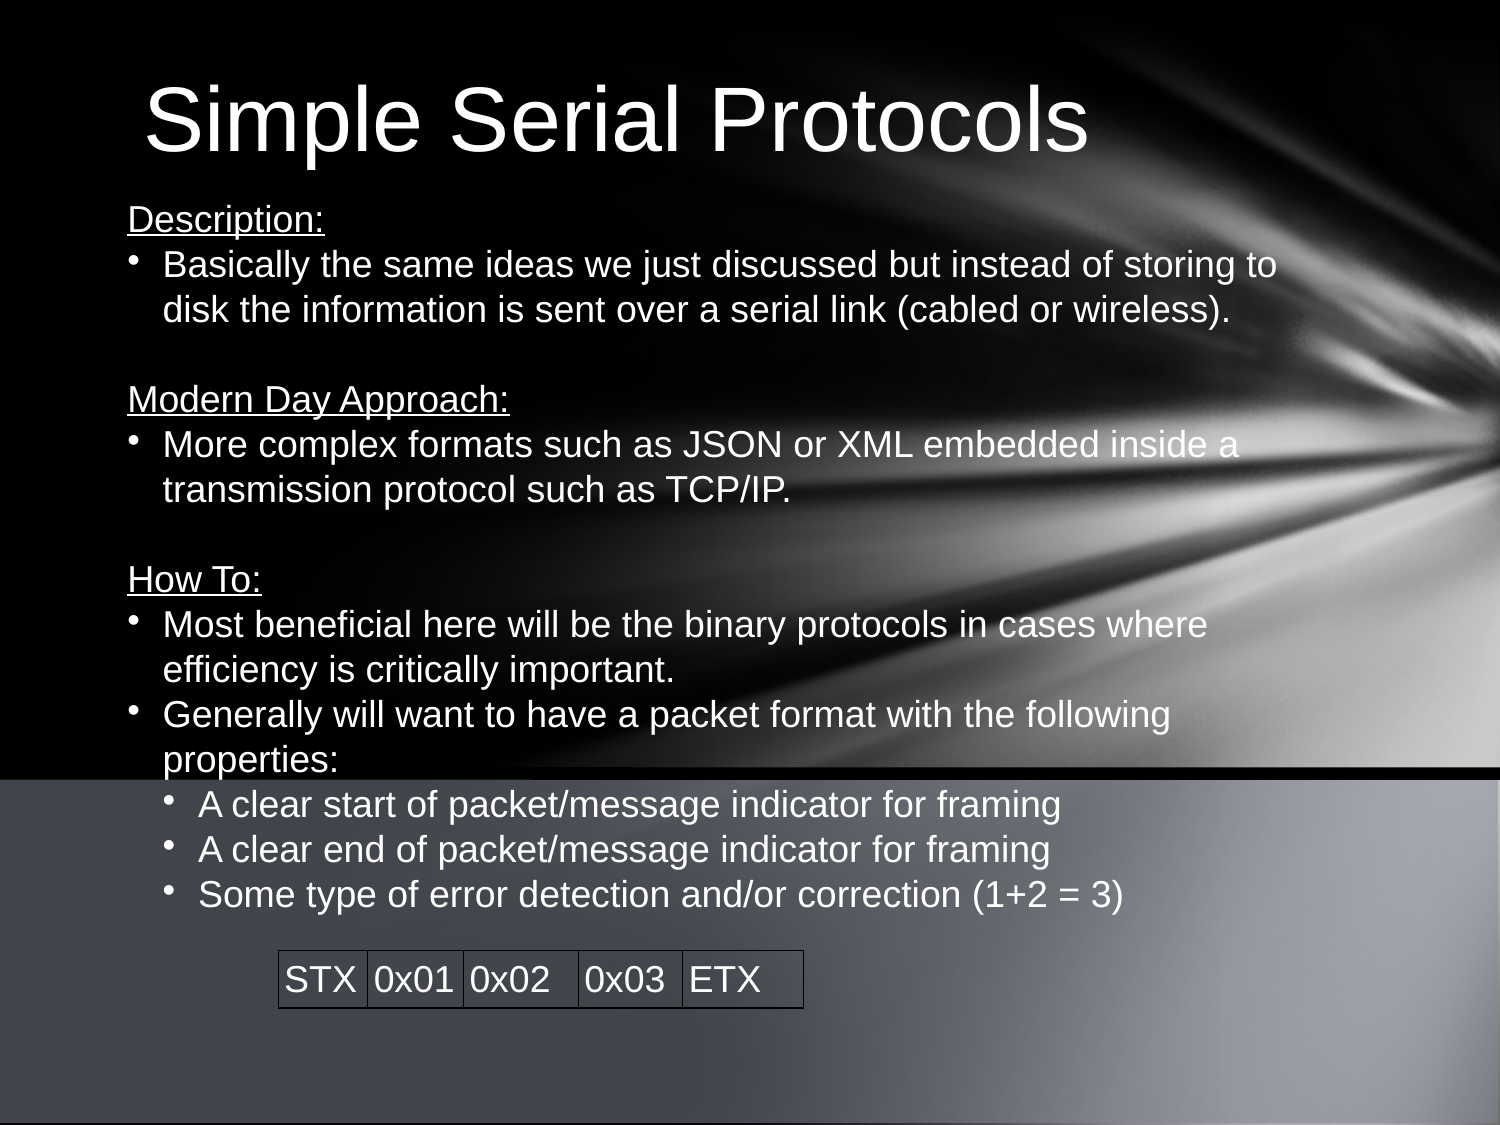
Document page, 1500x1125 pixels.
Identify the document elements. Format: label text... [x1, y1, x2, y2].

picture [0, 0, 1500, 767]
table_header 0x02 [464, 951, 578, 1007]
table_header 0x03 [579, 951, 682, 1007]
text_box Simple Serial Protocols [128, 52, 1366, 226]
text_box Description: Basically the same ideas we just discussed but instead of storing to disk the information is sent over a serial link (cabled or wireless). Modern Day Approach: More complex formats such as JSON or XML embedded inside a transmission protocol such as TCP/IP. How To: Most beneficial here will be the binary protocols in cases where efficiency is critically important. Generally will want to have a packet format with the following properties: A clear start of packet/message indicator for framing A clear end of packet/message indicator for framing Some type of error detection and/or correction (1+2 = 3) [112, 187, 1313, 1000]
picture [0, 780, 1500, 1125]
table_header 0x01 [368, 951, 463, 1007]
table_header ETX [683, 951, 803, 1007]
table_header STX [279, 951, 367, 1007]
